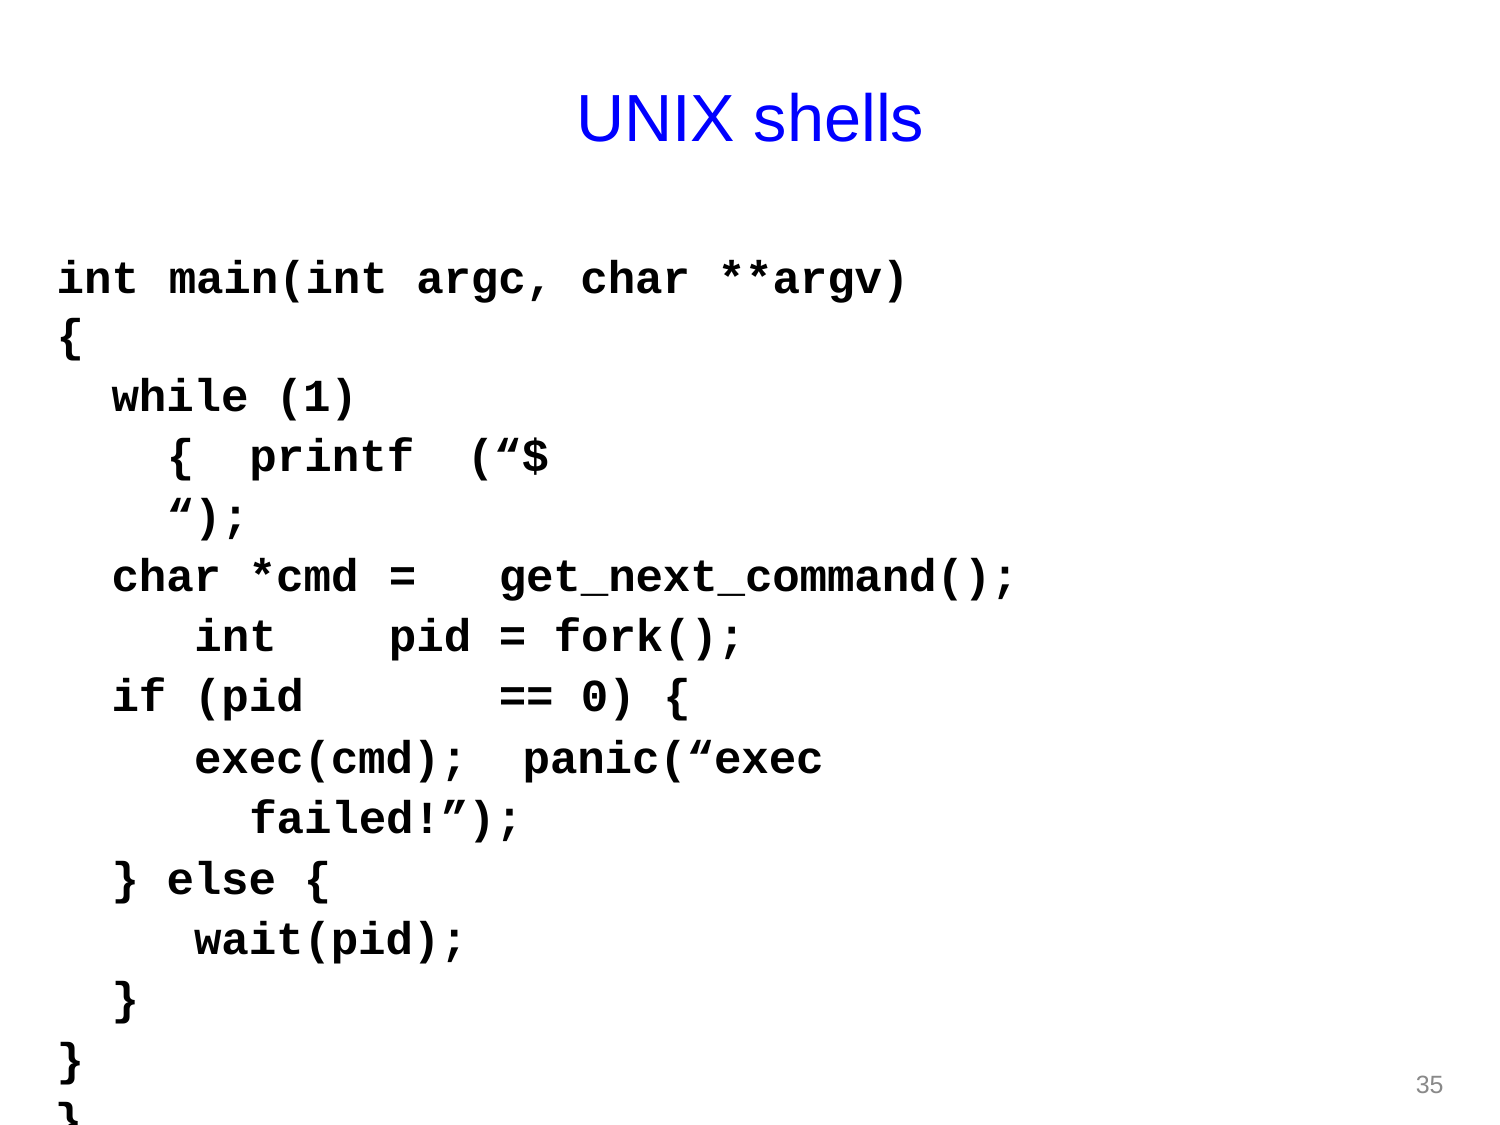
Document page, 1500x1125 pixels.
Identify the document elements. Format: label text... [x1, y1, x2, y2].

text_box 35 [1413, 1066, 1446, 1099]
text_box int main(int argc, char **argv) { while (1) { printf (“$ “); char *cmd = get_next_command(); int pid = fork(); if (pid == 0) { exec(cmd); panic(“exec failed!”); } else { wait(pid); } } } [54, 241, 1022, 1125]
title UNIX shells [574, 72, 927, 241]
